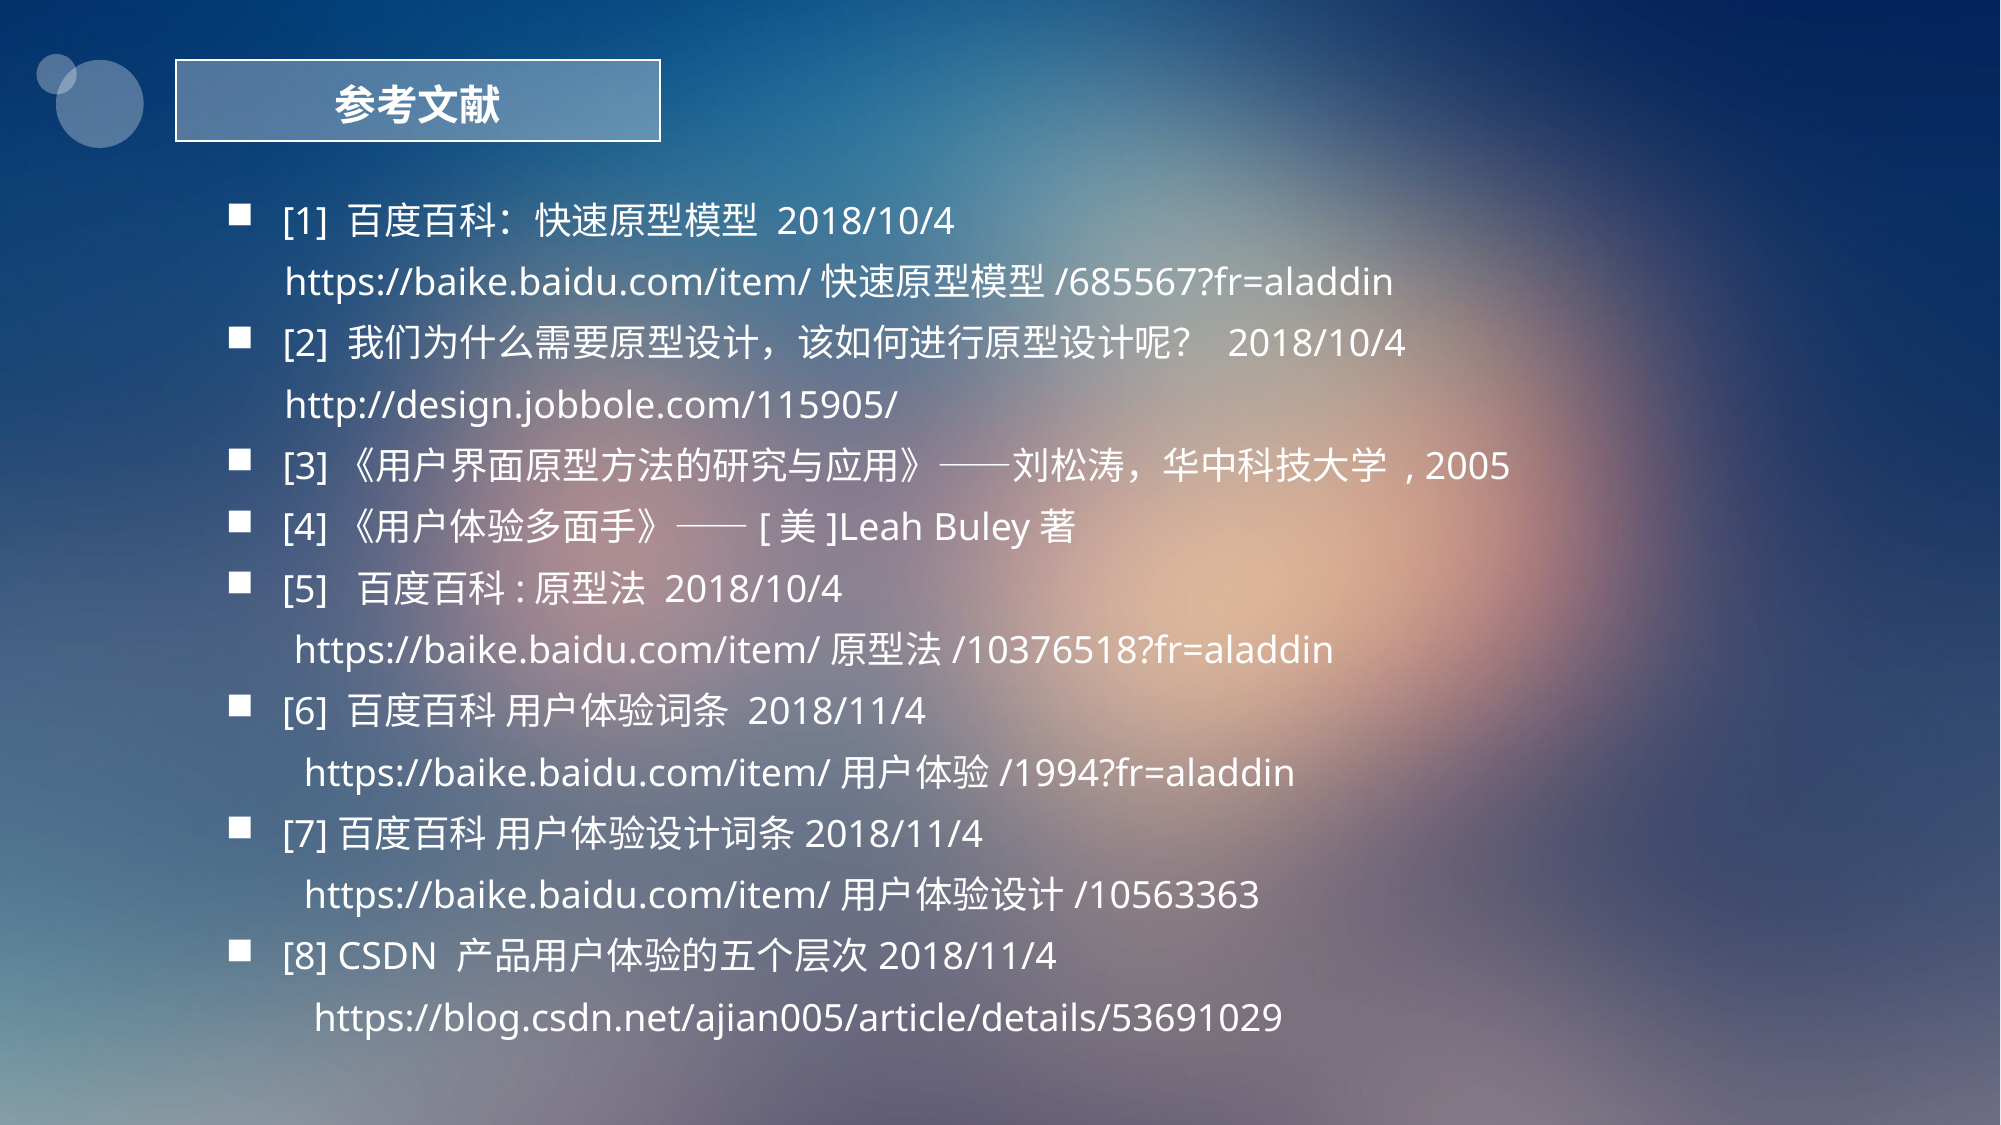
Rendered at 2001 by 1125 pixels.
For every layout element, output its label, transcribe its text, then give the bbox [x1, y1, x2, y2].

text_box [175, 136, 661, 142]
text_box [36, 53, 144, 149]
picture [0, 0, 2001, 1125]
text_box [1] 百度百科：快速原型模型 2018/10/4 https://baike.baidu.com/item/快速原型模型/685567?fr=aladdin [2] 我们为什么需要原型设计，该如何进行原型设计呢？ 2018/10/4 http://design.jobbole.com/115905/ [3]《用户界面原型方法的研究与应用》——刘松涛，华中科技大学 , 2005 [4]《用户体验多面手》——[美]Leah Buley著 [5] 百度百科:原型法 2018/10/4 https://baike.baidu.com/item/原型法/10376518?fr=aladdin [6] 百度百科 用户体验词条 2018/11/4 https://baike.baidu.com/item/用户体验/1994?fr=aladdin [7]百度百科 用户体验设计词条2018/11/4 https://baike.baidu.com/item/用户体验设计/10563363 [8] CSDN 产品用户体验的五个层次2018/11/4 https://blog.csdn.net/ajian005/article/details/53691029 [211, 194, 1728, 1108]
text_box [175, 59, 661, 71]
text_box 参考文献 [161, 71, 675, 136]
